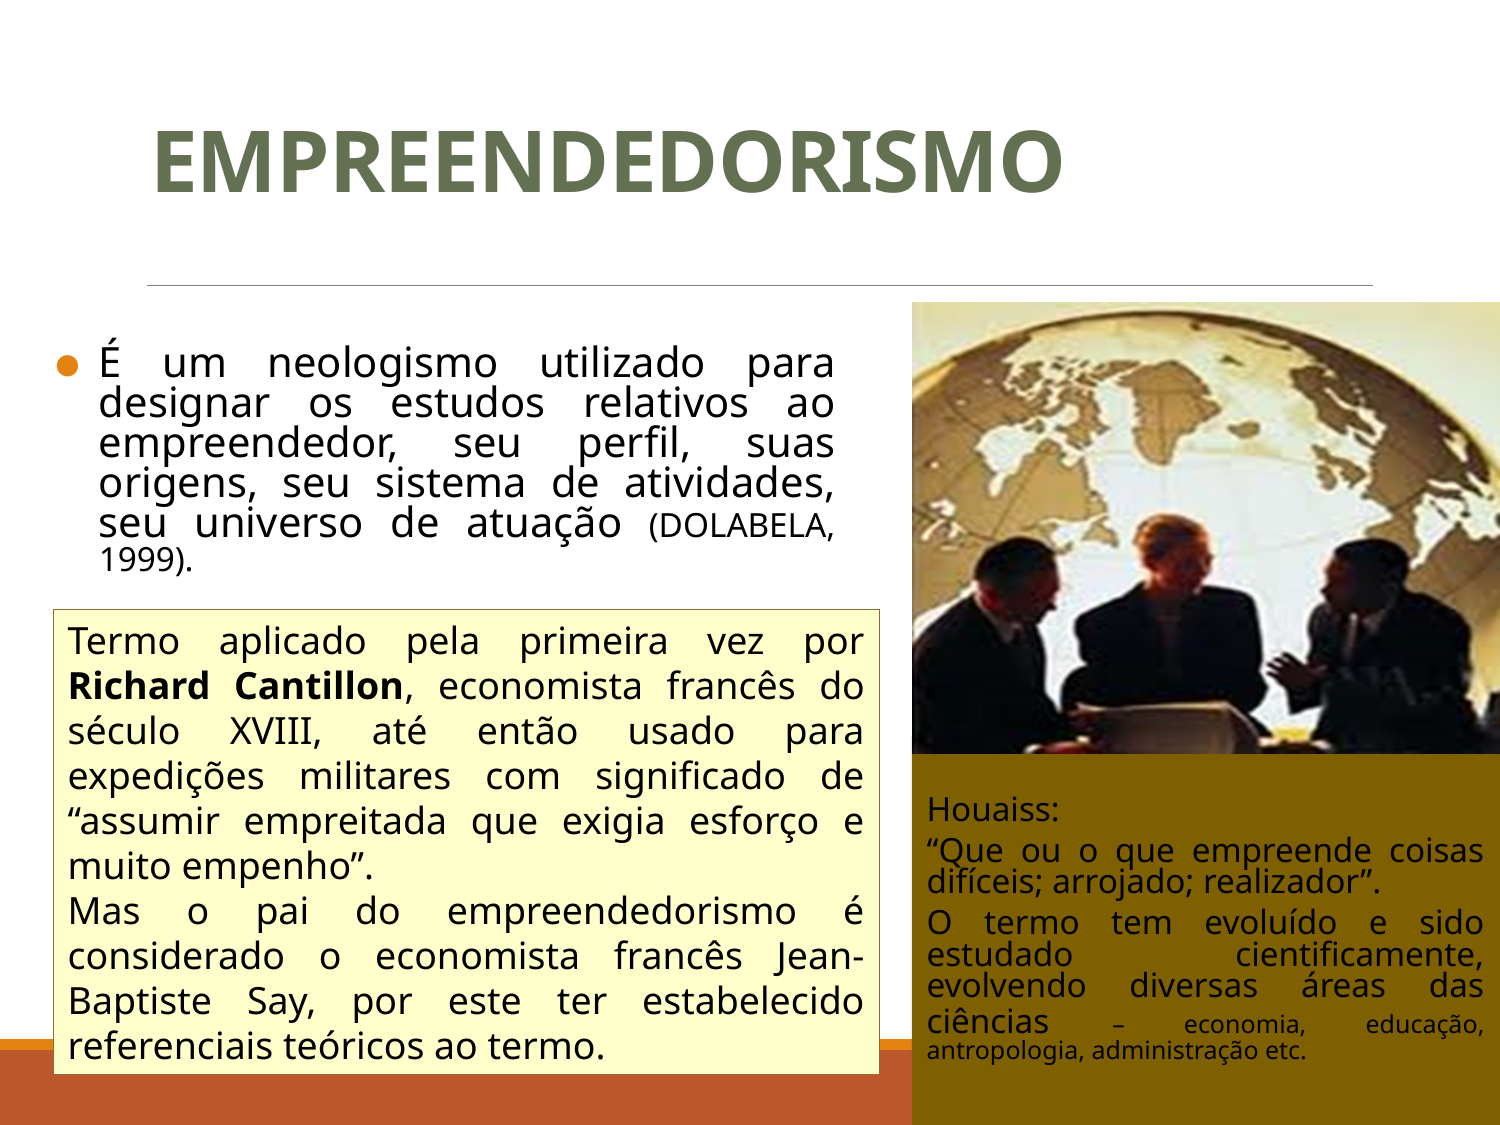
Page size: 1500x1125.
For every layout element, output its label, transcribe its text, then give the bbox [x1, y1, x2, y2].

list É um neologismo utilizado para designar os estudos relativos ao empreendedor, seu perfil, suas origens, seu sistema de atividades, seu universo de atuação (DOLABELA, 1999). [23, 338, 851, 564]
text_box Termo aplicado pela primeira vez por Richard Cantillon, economista francês do século XVIII, até então usado para expedições militares com significado de “assumir empreitada que exigia esforço e muito empenho”. Mas o pai do empreendedorismo é considerado o economista francês Jean-Baptiste Say, por este ter estabelecido referenciais teóricos ao termo. [53, 609, 880, 1075]
title EMPREENDEDORISMO [135, 47, 1373, 285]
text_box Houaiss: “Que ou o que empreende coisas difíceis; arrojado; realizador”. O termo tem evoluído e sido estudado cientificamente, evolvendo diversas áreas das ciências – economia, educação, antropologia, administração etc. [911, 760, 1500, 1125]
picture [911, 302, 1500, 755]
